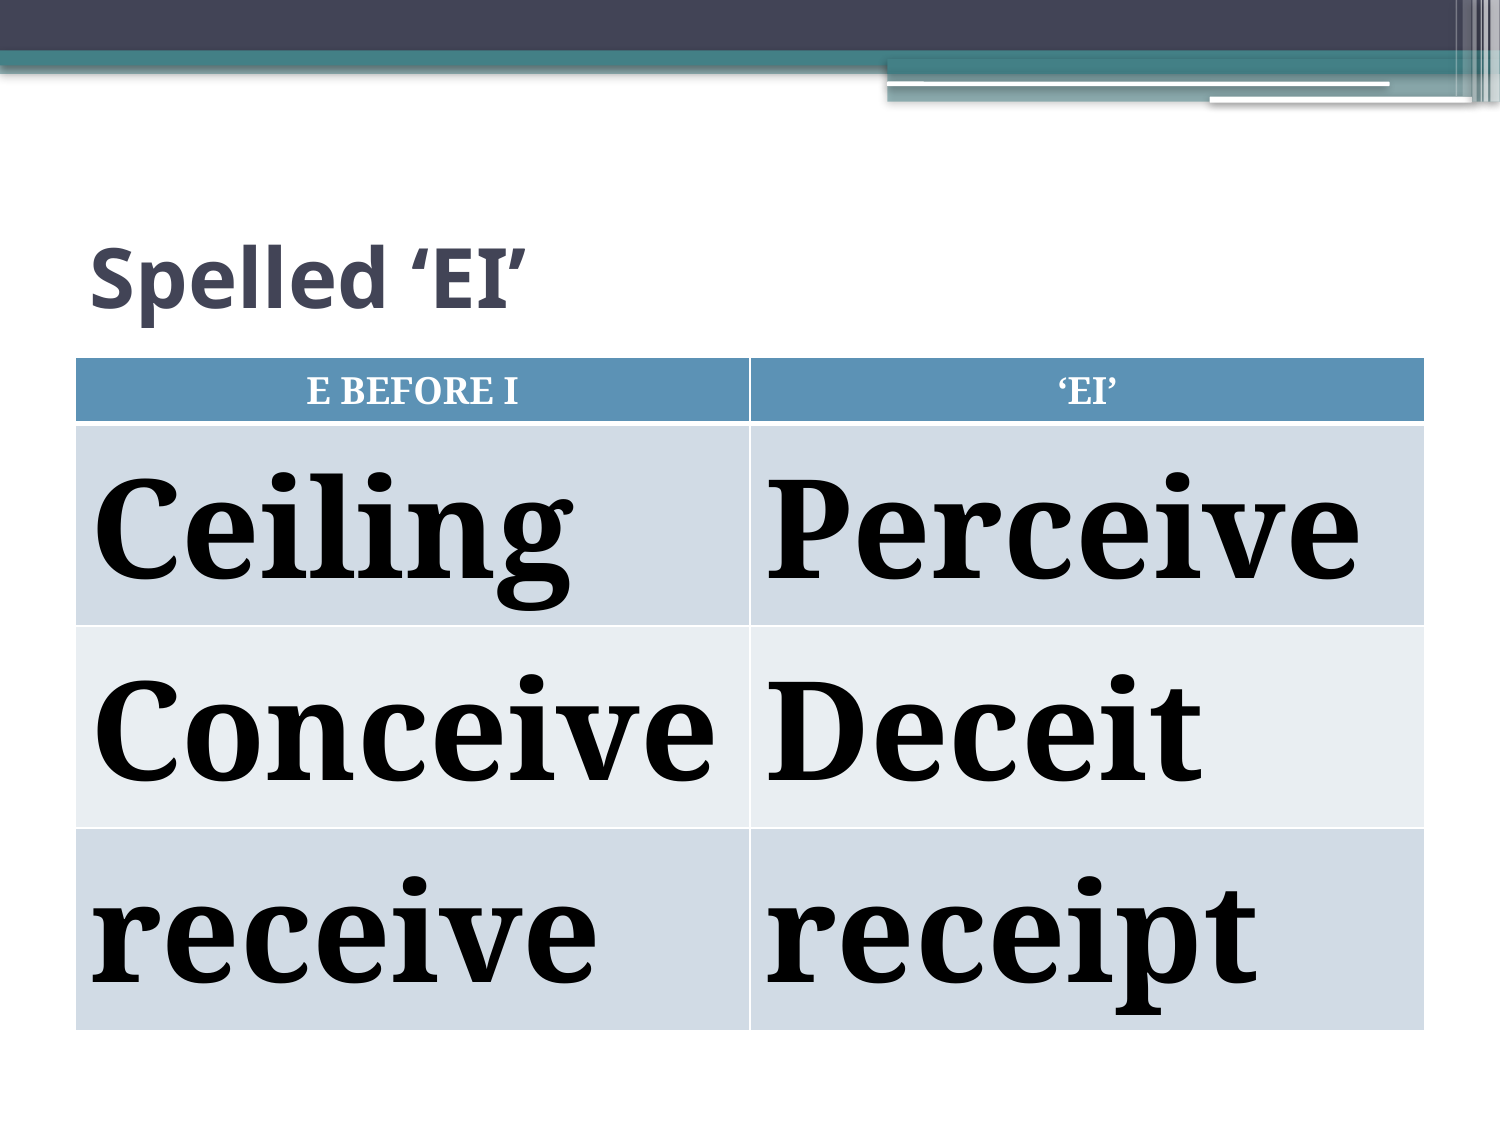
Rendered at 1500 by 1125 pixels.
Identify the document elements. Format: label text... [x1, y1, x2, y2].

table_header ‘EI’ [751, 358, 1424, 421]
table_cell receive [76, 829, 749, 1030]
table_header E BEFORE I [76, 358, 749, 421]
table_cell Ceiling [76, 426, 749, 625]
table_cell Deceit [751, 627, 1424, 827]
table_cell Perceive [751, 426, 1424, 625]
title Spelled ‘EI’ [75, 187, 1425, 357]
table_cell receipt [751, 829, 1424, 1030]
table_cell Conceive [76, 627, 749, 827]
